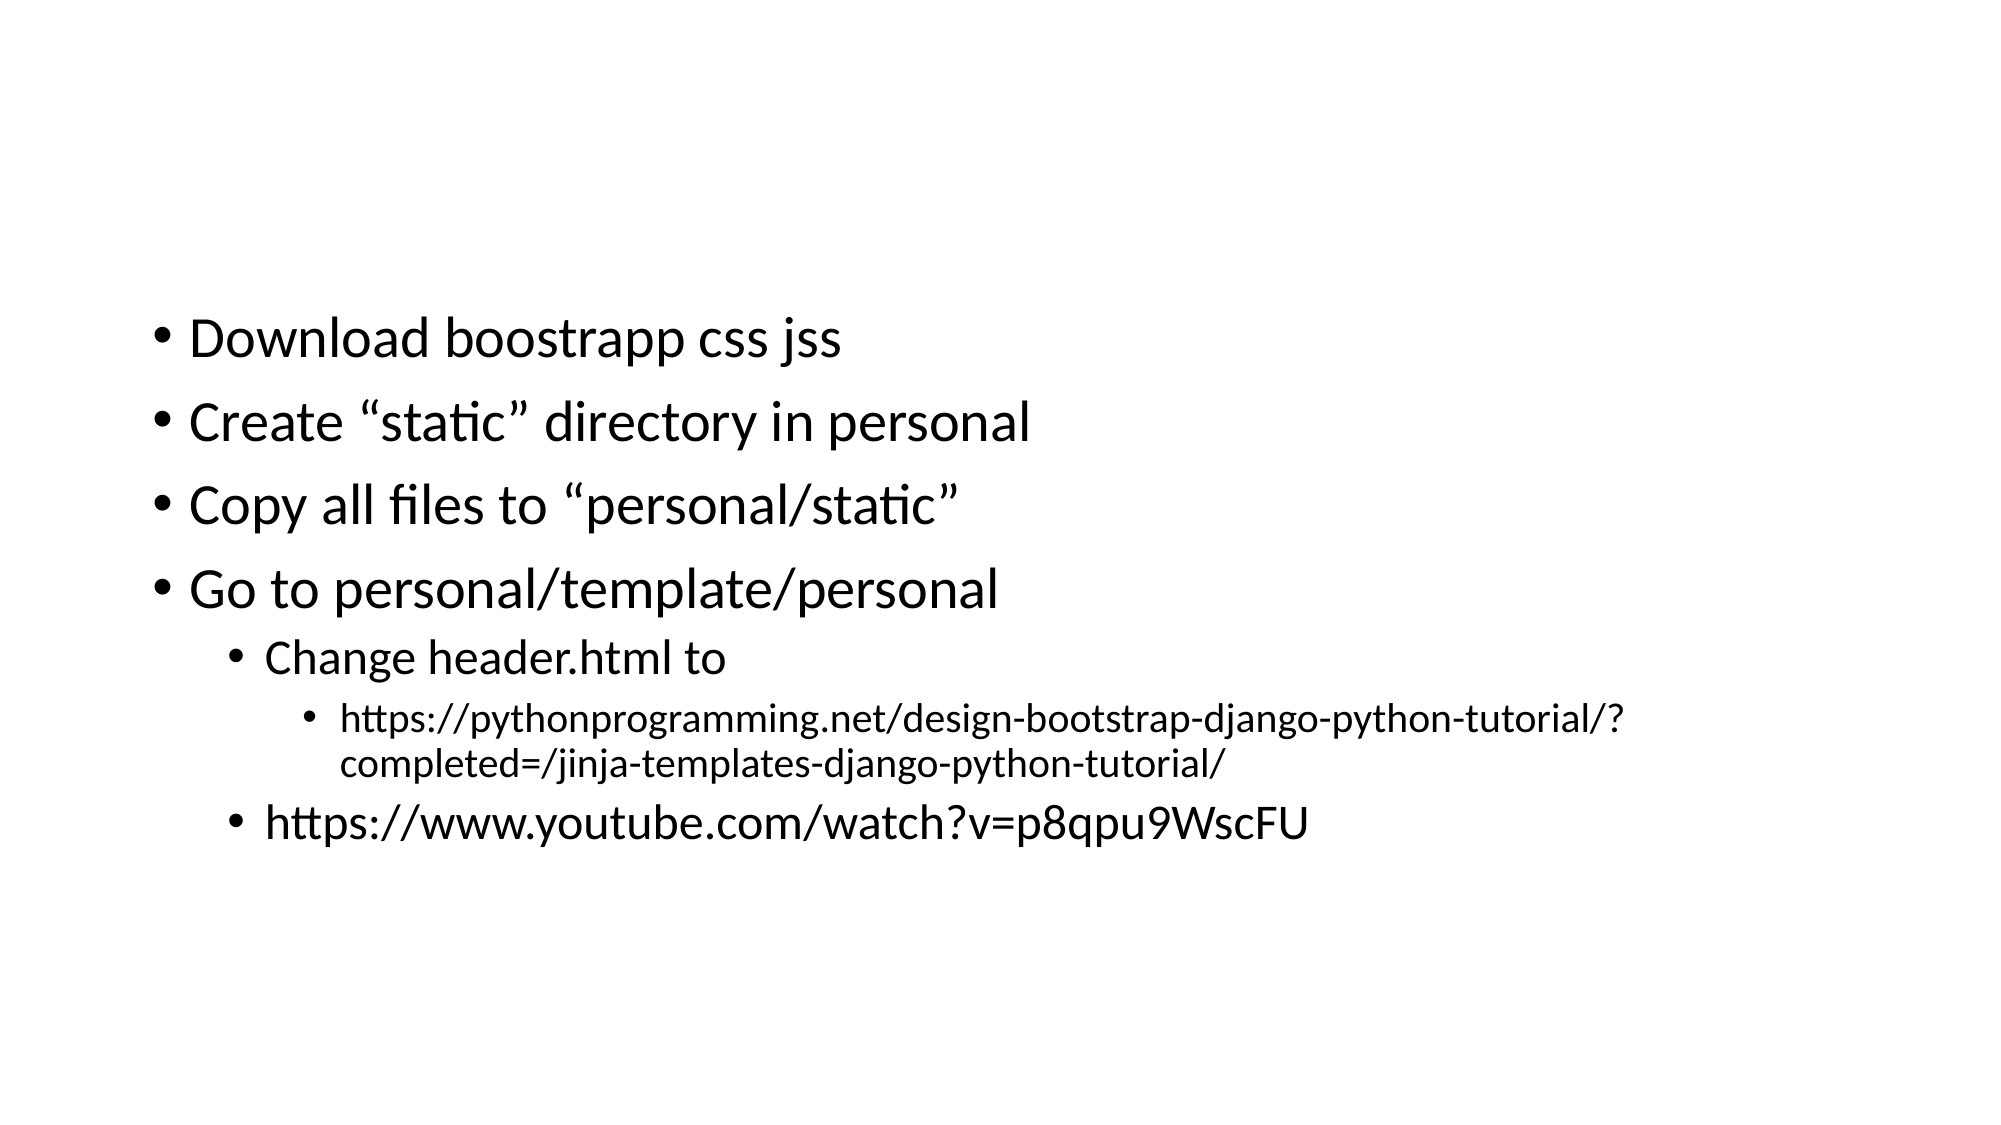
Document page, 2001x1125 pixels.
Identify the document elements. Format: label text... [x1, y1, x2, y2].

list Download boostrapp css jss Create “static” directory in personal Copy all files to “personal/static” Go to personal/template/personal Change header.html to https://pythonprogramming.net/design-bootstrap-django-python-tutorial/?completed=/jinja-templates-django-python-tutorial/ https://www.youtube.com/watch?v=p8qpu9WscFU [137, 299, 1863, 1014]
